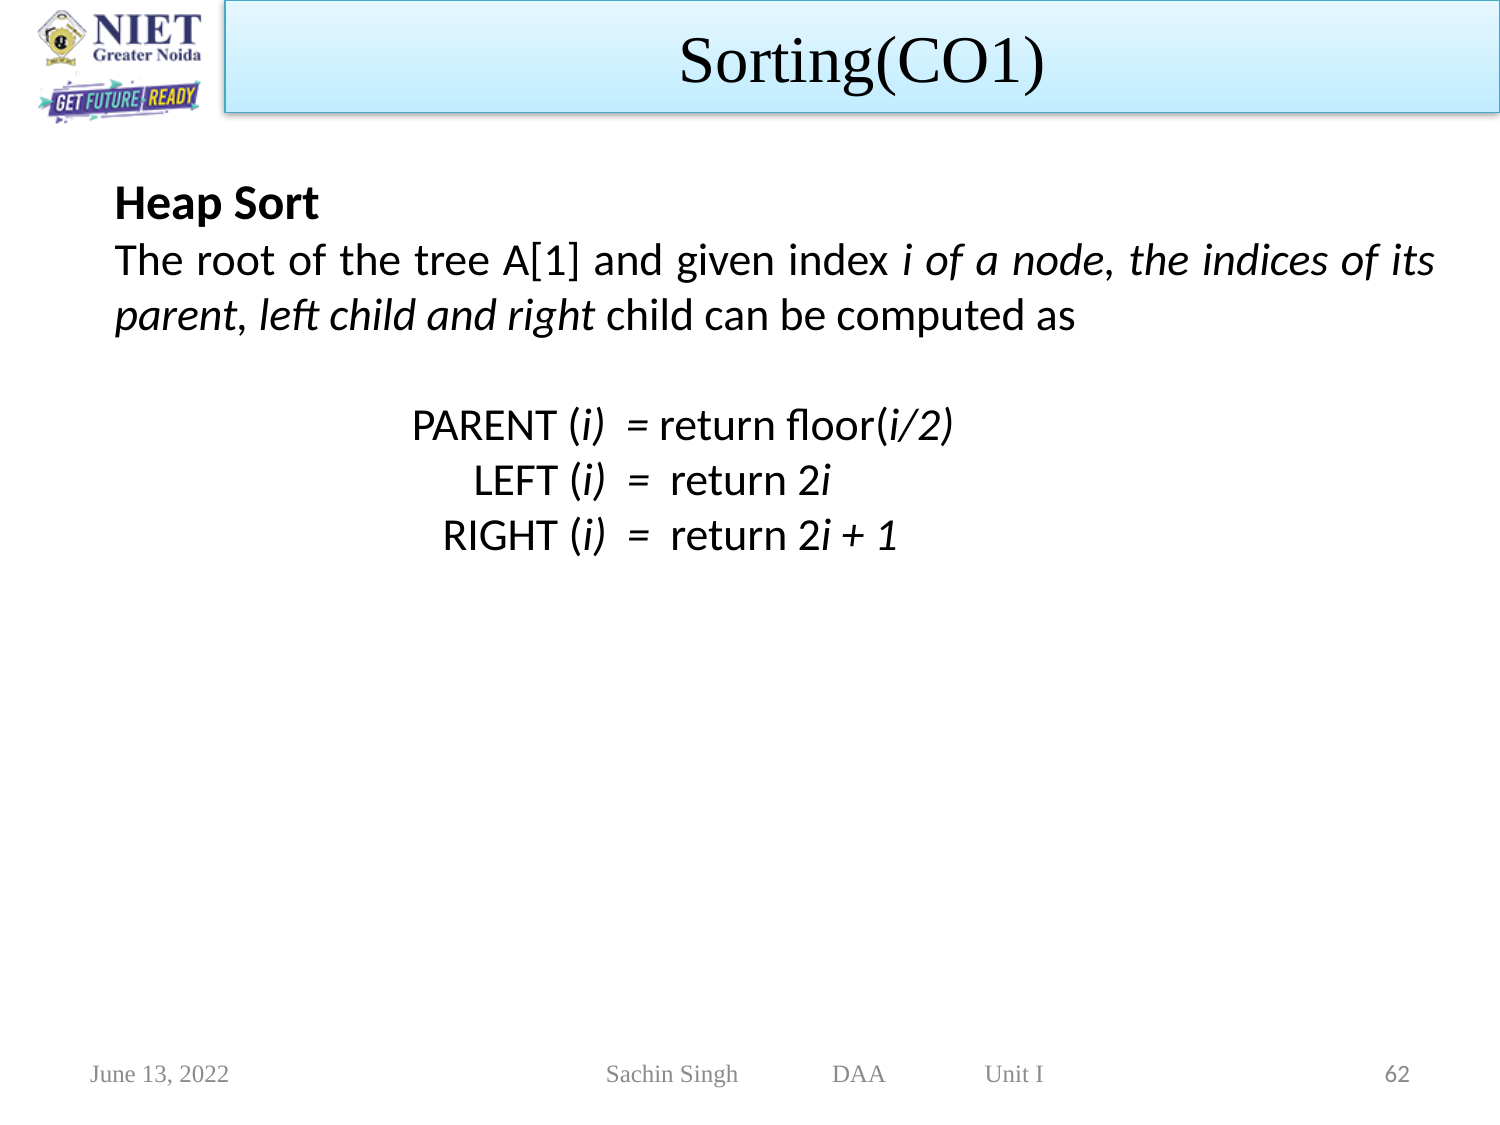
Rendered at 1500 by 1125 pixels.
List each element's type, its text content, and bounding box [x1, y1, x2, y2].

text_box Sorting(CO1) [238, 0, 1500, 113]
slide_number 62 [1074, 1042, 1425, 1103]
text_box Heap Sort The root of the tree A[1] and given index i of a node, the indices of its parent, left child and right child can be computed as PARENT (i) = return floor(i/2) LEFT (i) = return 2i RIGHT (i) = return 2i + 1 [99, 162, 1450, 678]
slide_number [75, 1042, 412, 1103]
picture [0, 0, 238, 135]
footer Sachin Singh DAA Unit I [412, 1042, 1074, 1103]
